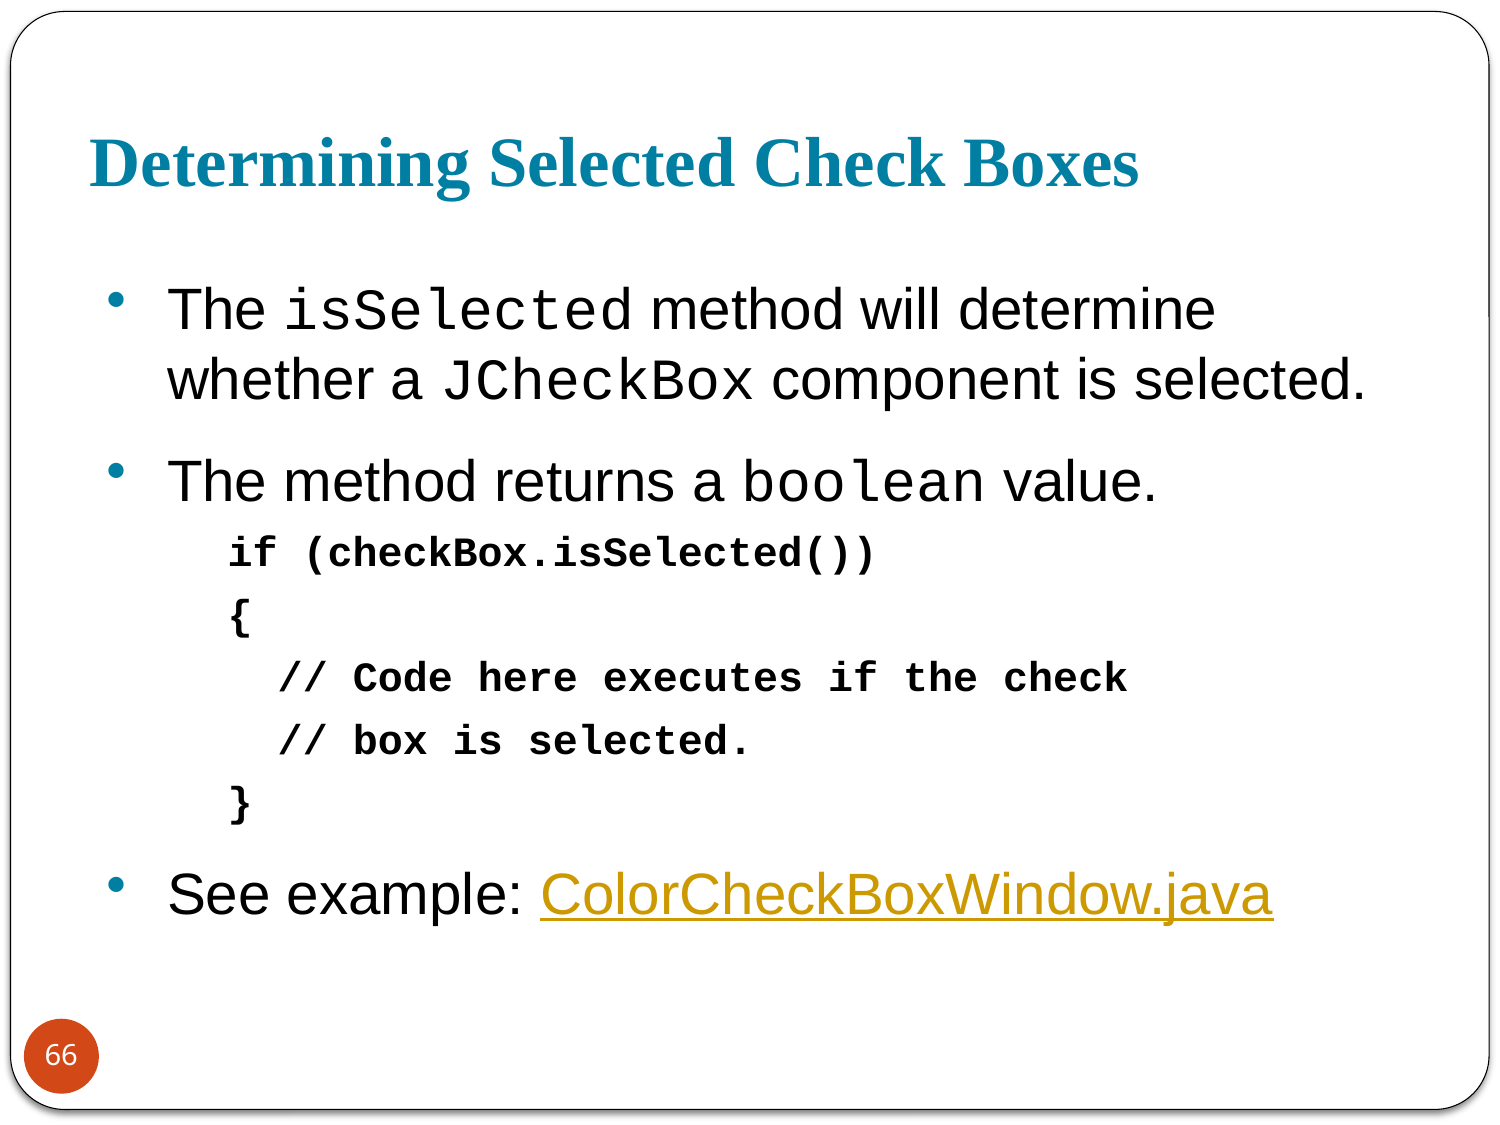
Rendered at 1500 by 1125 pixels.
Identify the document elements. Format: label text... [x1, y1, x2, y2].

slide_number 66 [23, 1018, 99, 1094]
title Determining Selected Check Boxes [75, 35, 1425, 216]
list The isSelected method will determine whether a JCheckBox component is selected. The method returns a boolean value. if (checkBox.isSelected()) { // Code here executes if the check // box is selected. } See example: ColorCheckBoxWindow.java [75, 264, 1425, 1007]
